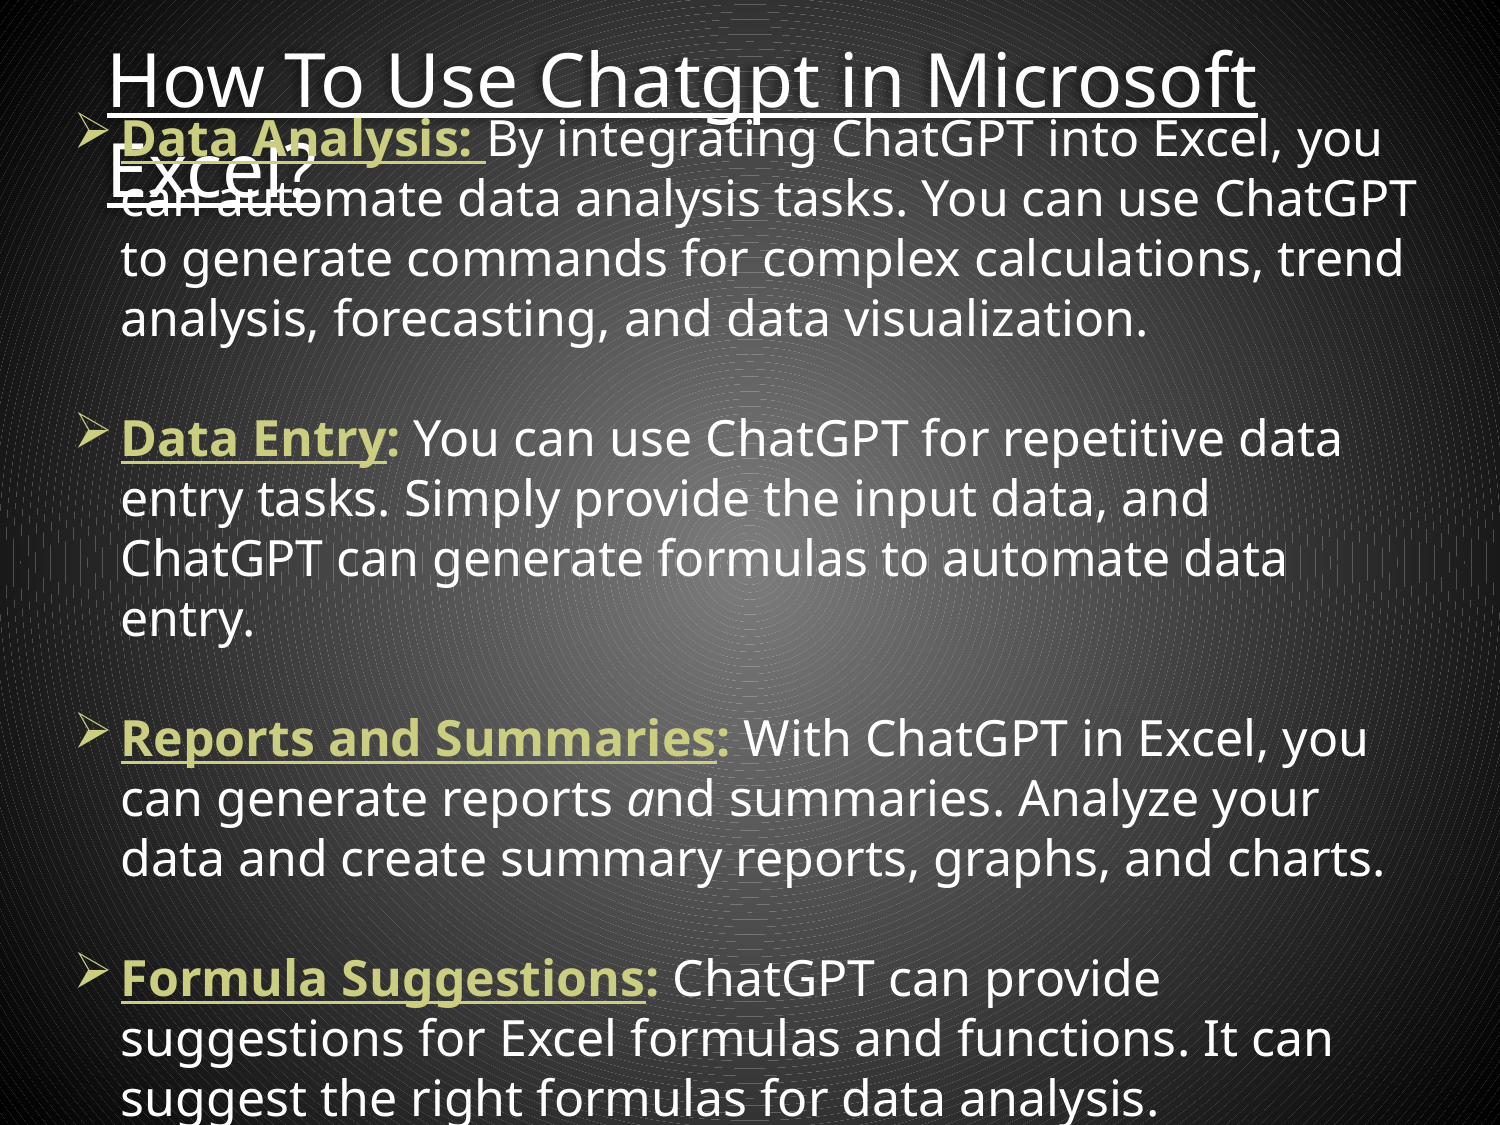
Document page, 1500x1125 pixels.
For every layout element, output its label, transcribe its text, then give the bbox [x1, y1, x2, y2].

text_box Data Analysis: By integrating ChatGPT into Excel, you can automate data analysis tasks. You can use ChatGPT to generate commands for complex calculations, trend analysis, forecasting, and data visualization. Data Entry: You can use ChatGPT for repetitive data entry tasks. Simply provide the input data, and ChatGPT can generate formulas to automate data entry. Reports and Summaries: With ChatGPT in Excel, you can generate reports and summaries. Analyze your data and create summary reports, graphs, and charts. Formula Suggestions: ChatGPT can provide suggestions for Excel formulas and functions. It can suggest the right formulas for data analysis. [58, 99, 1434, 1125]
text_box How To Use Chatgpt in Microsoft Excel? [91, 24, 1430, 99]
